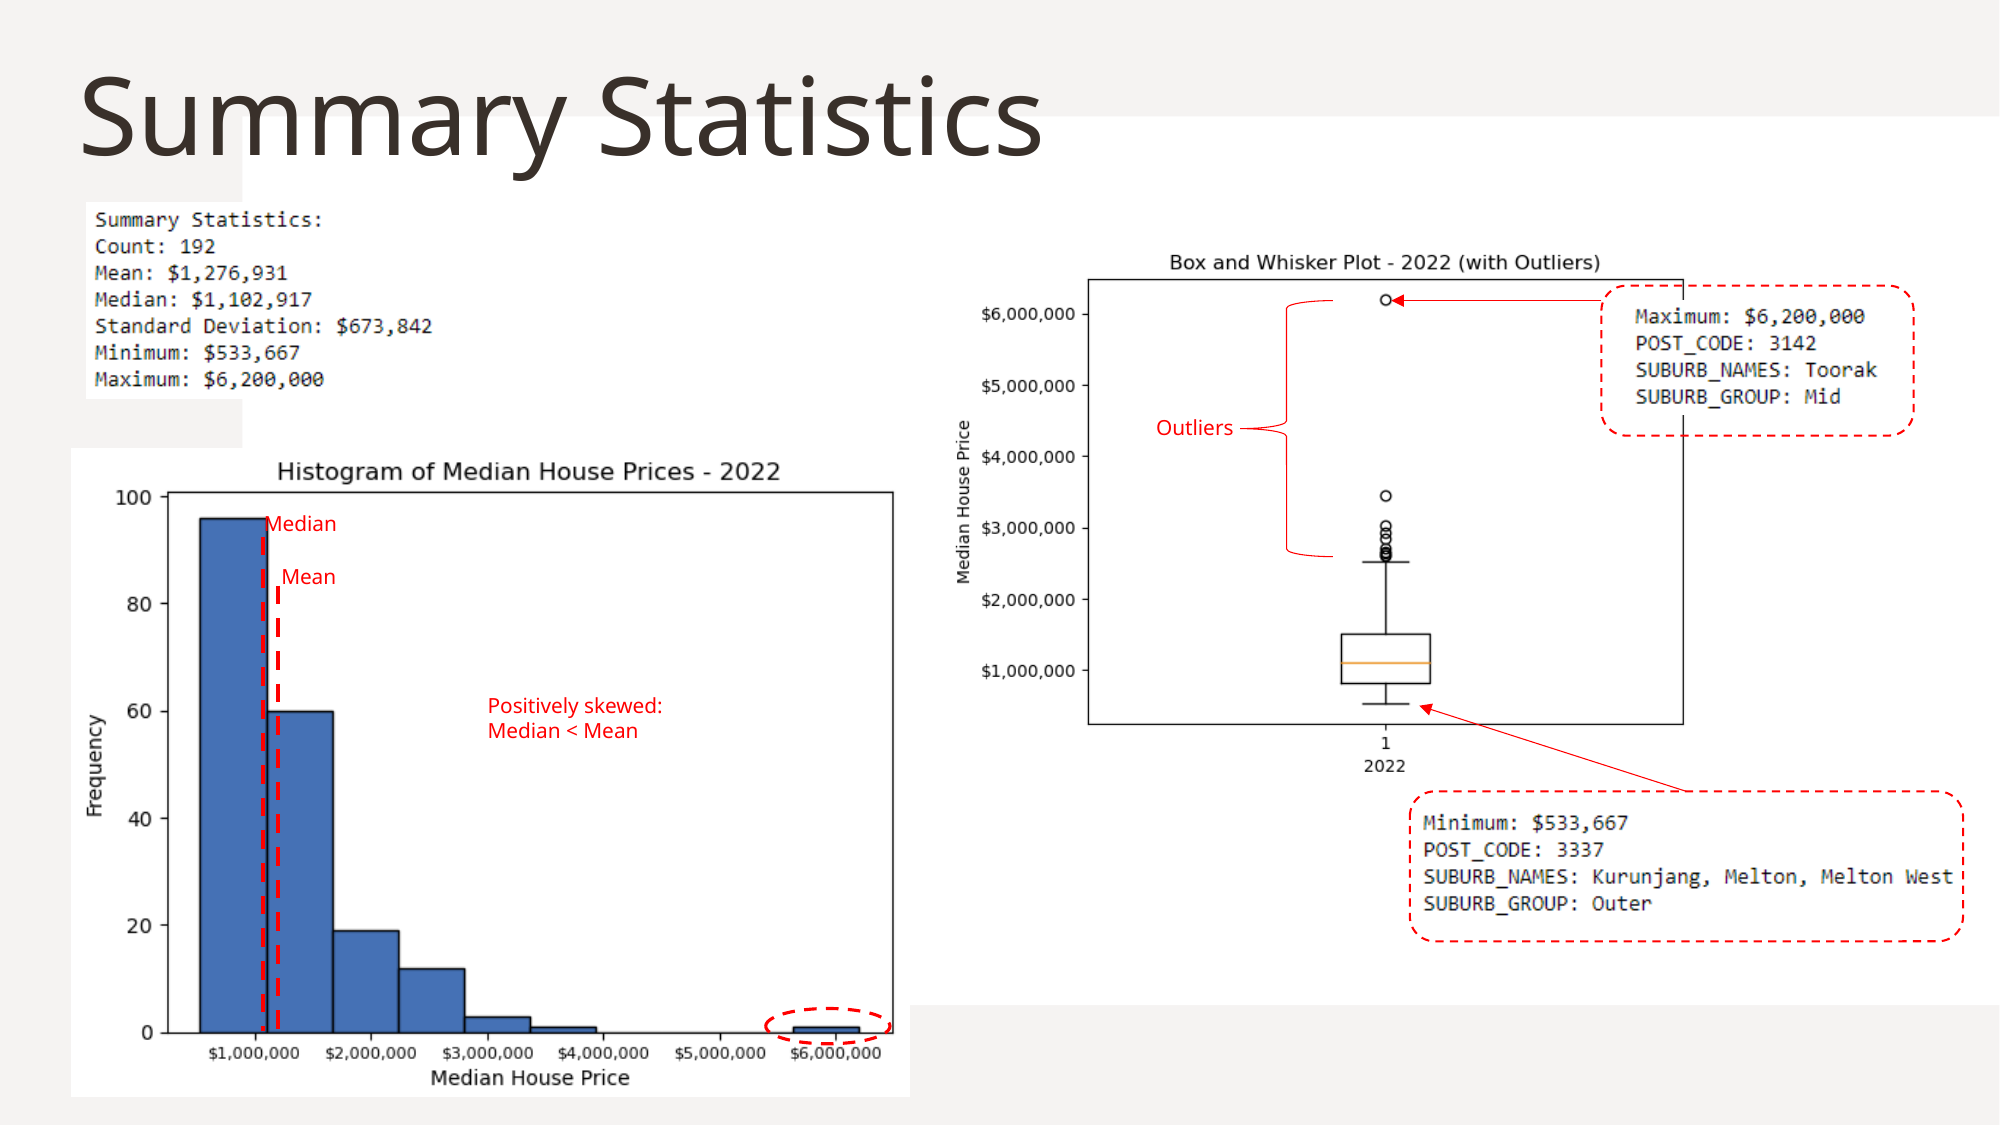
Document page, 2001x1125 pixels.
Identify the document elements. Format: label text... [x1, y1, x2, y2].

text_box [1408, 790, 1963, 943]
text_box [1419, 705, 1687, 792]
picture [1419, 808, 1964, 925]
picture [937, 243, 1887, 784]
title Summary Statistics [63, 54, 1844, 340]
text_box [1708, 284, 1915, 437]
picture [71, 448, 910, 1097]
picture [86, 202, 440, 399]
